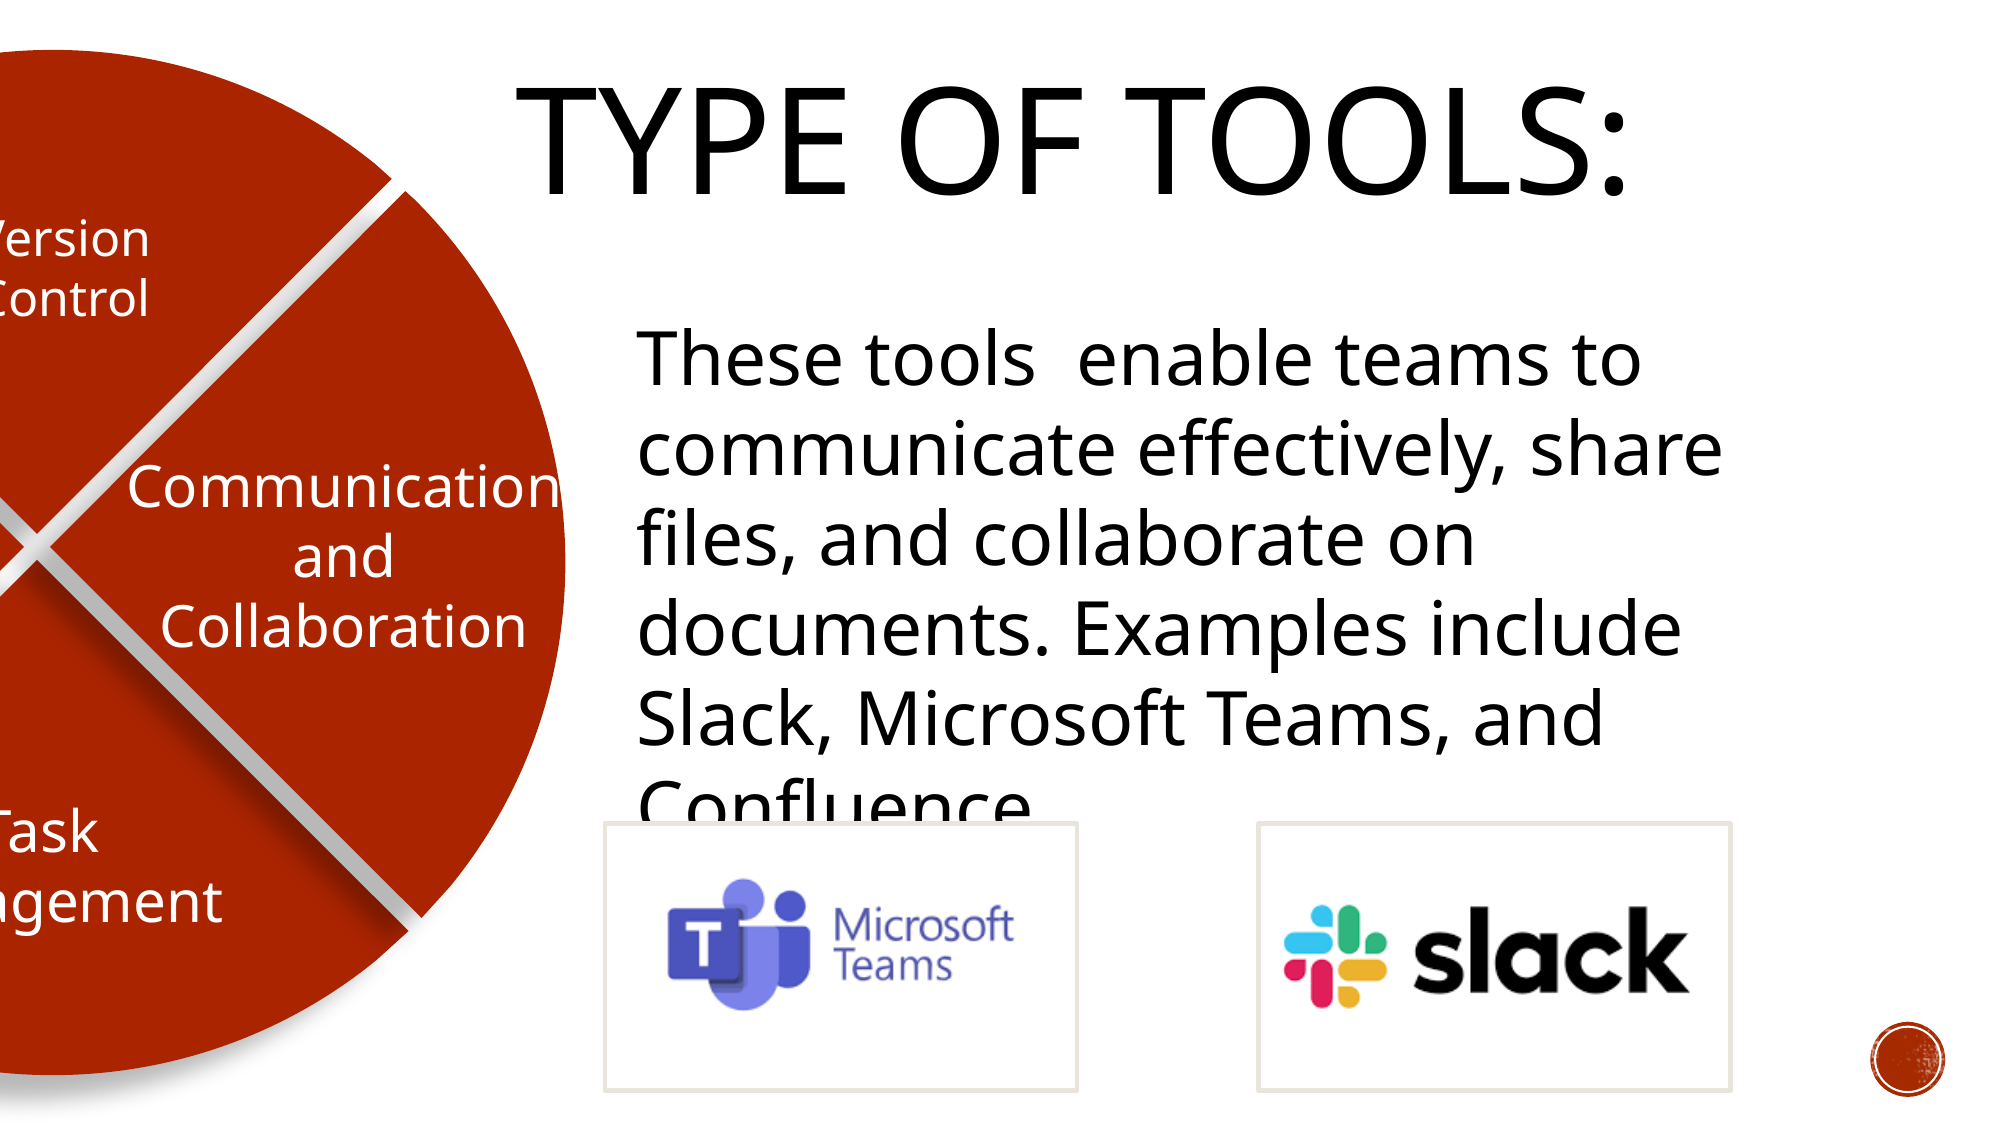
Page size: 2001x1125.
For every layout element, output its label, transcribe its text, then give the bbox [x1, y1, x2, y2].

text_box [0, 53, 566, 1073]
picture [607, 826, 1075, 1088]
text_box These tools enable teams to communicate effectively, share files, and collaborate on documents. Examples include Slack, Microsoft Teams, and Confluence. [621, 302, 1909, 858]
title Type of Tools: [566, 56, 2000, 237]
picture [1261, 826, 1728, 1088]
